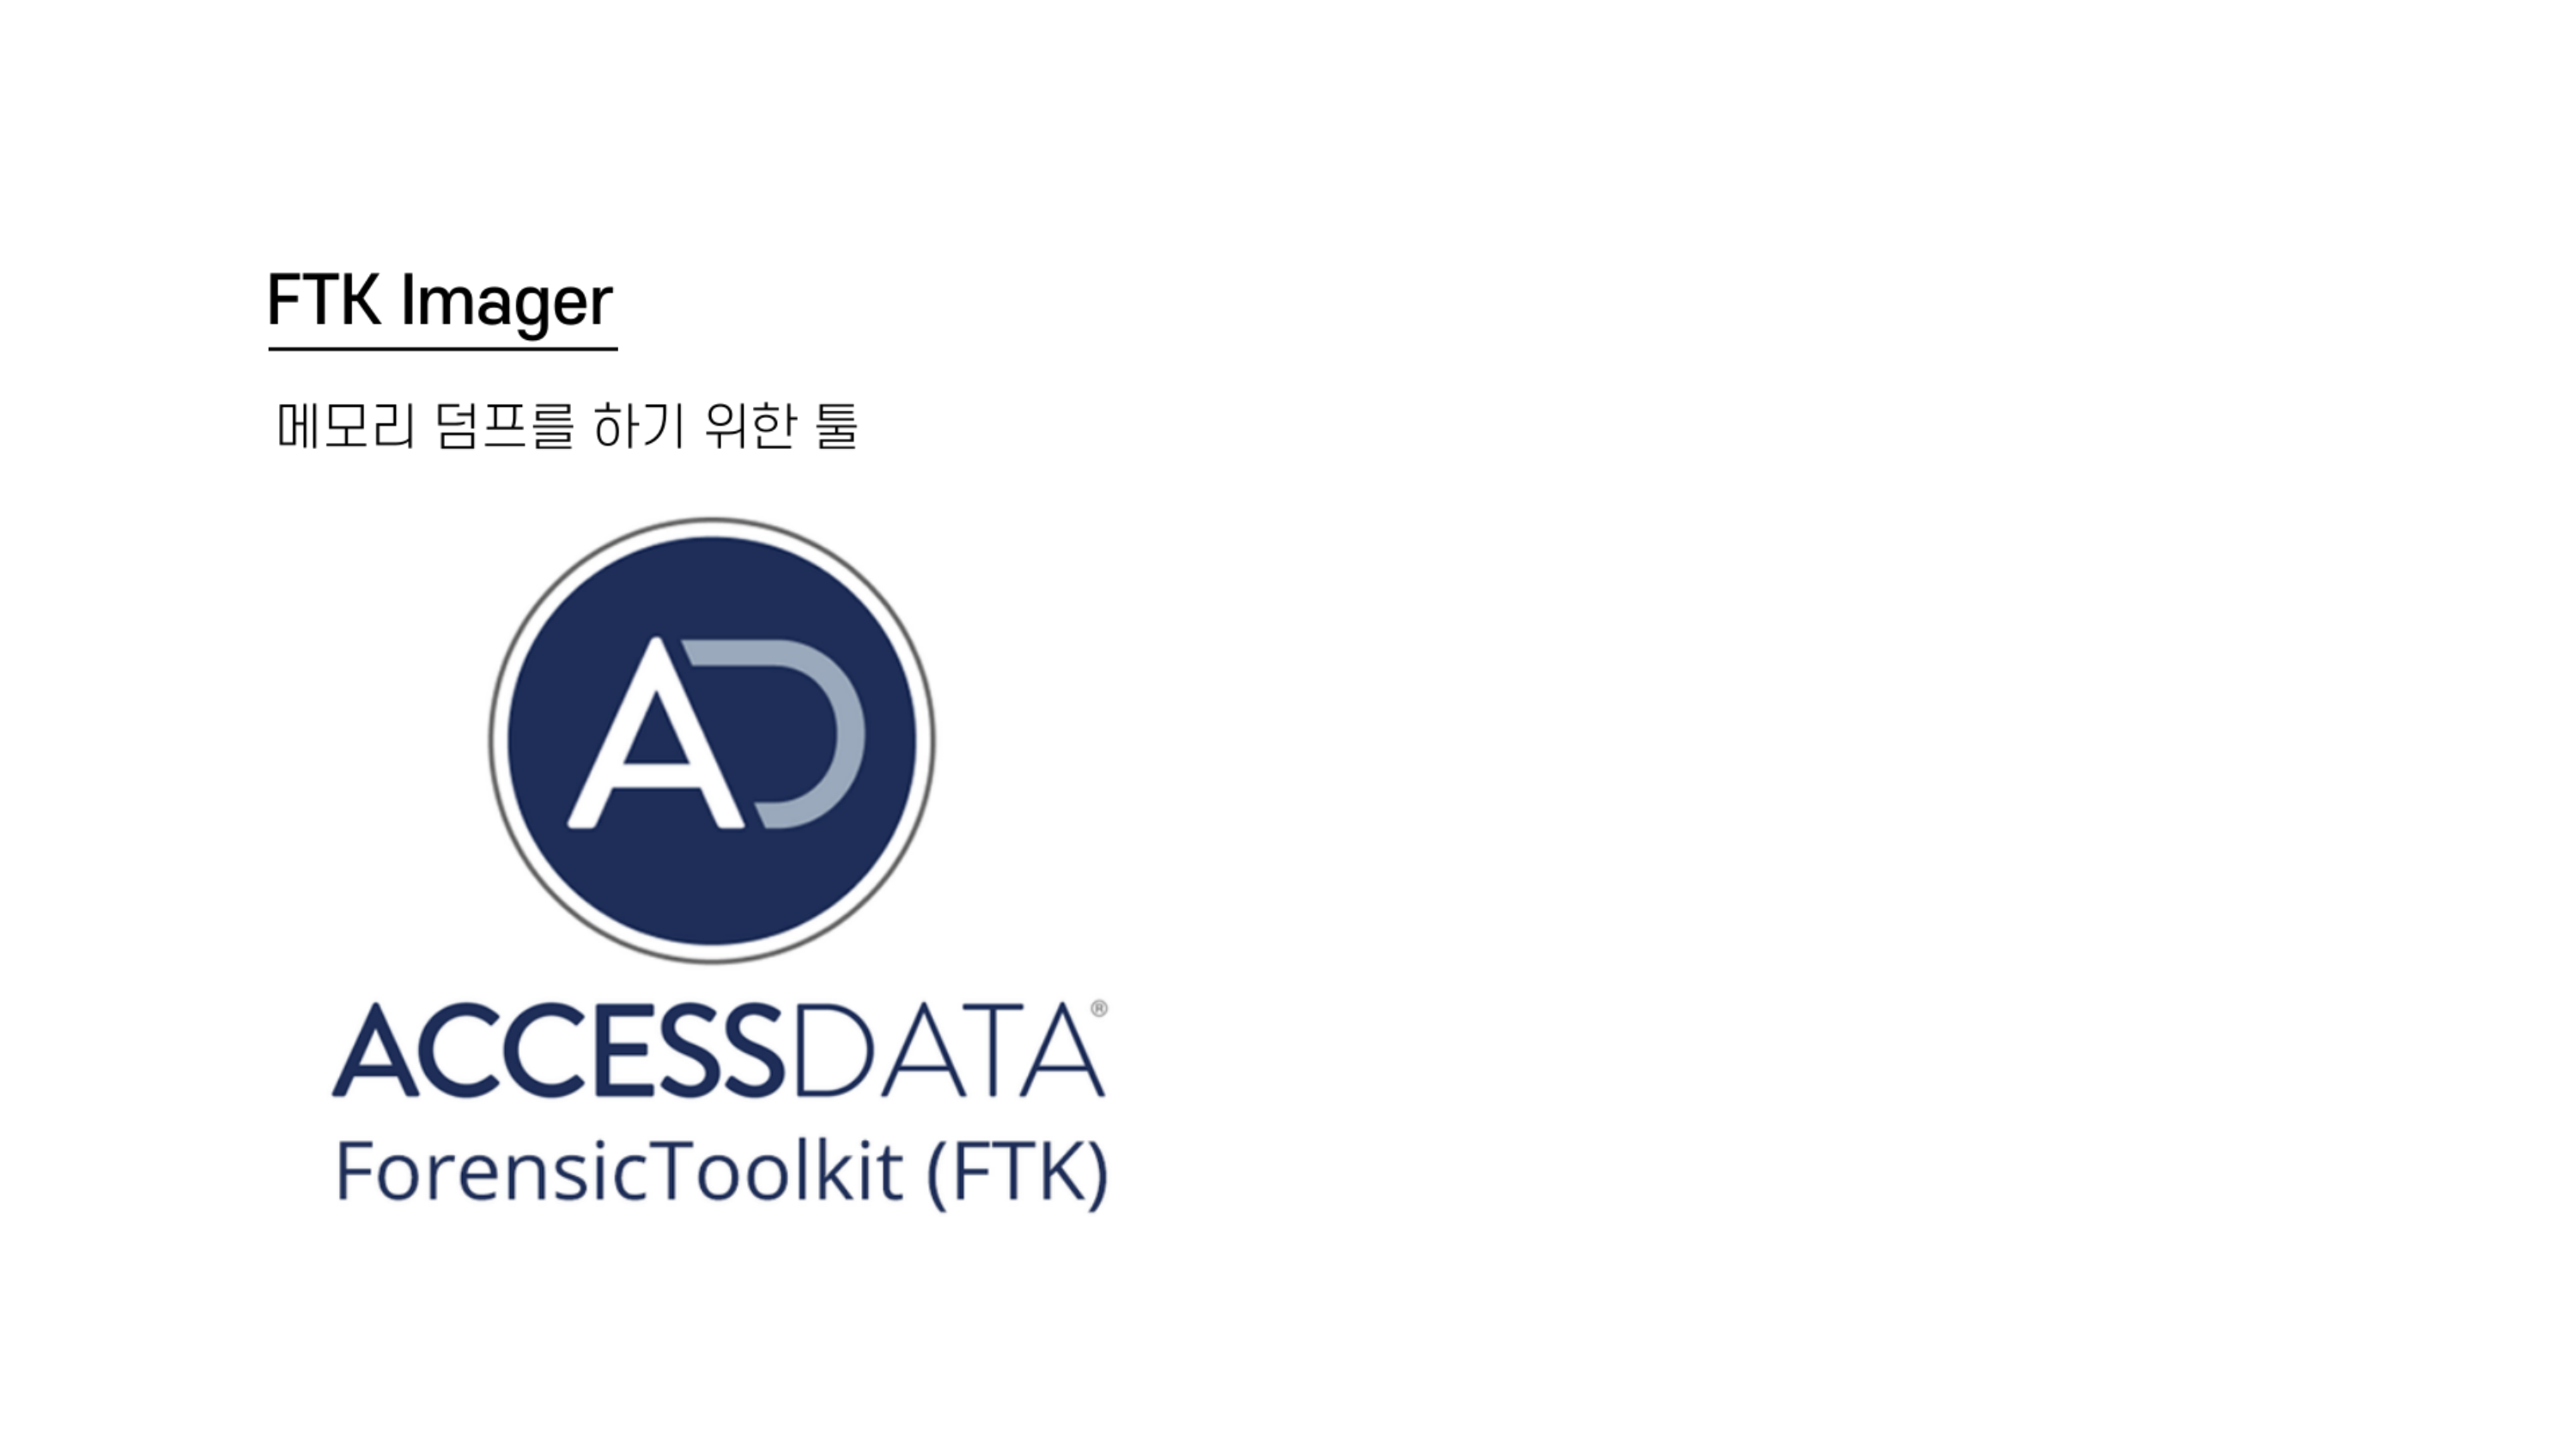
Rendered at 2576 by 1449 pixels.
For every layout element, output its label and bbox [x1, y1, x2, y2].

picture [257, 245, 644, 374]
picture [266, 384, 881, 473]
text_box [274, 503, 1144, 1242]
text_box [268, 342, 618, 356]
